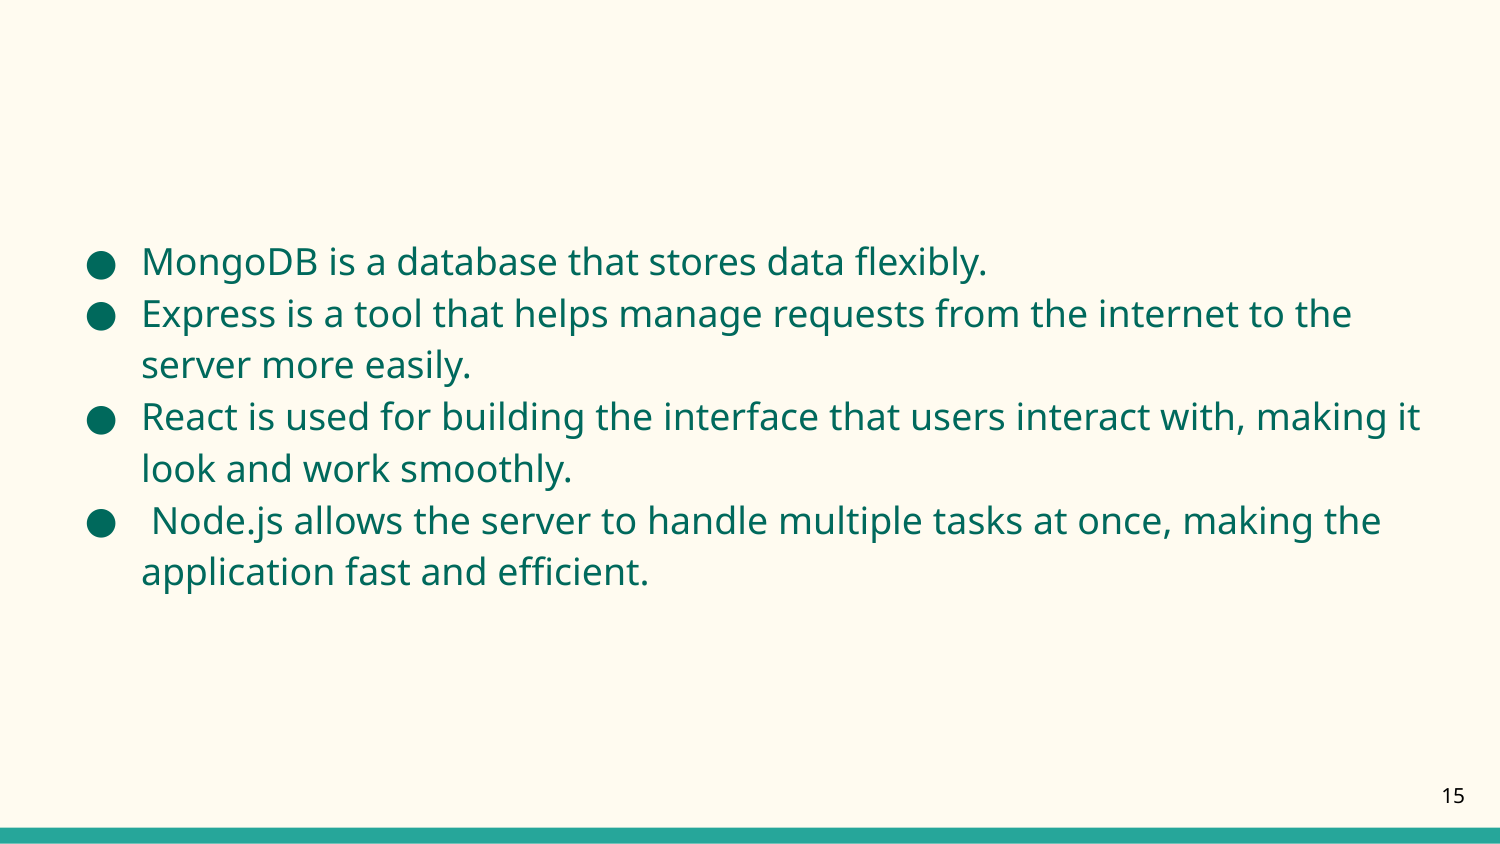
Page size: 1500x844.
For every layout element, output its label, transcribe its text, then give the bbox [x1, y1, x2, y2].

list MongoDB is a database that stores data flexibly. Express is a tool that helps manage requests from the internet to the server more easily. React is used for building the interface that users interact with, making it look and work smoothly. Node.js allows the server to handle multiple tasks at once, making the application fast and efficient. [51, 216, 1449, 777]
slide_number ‹#› [1389, 764, 1480, 830]
